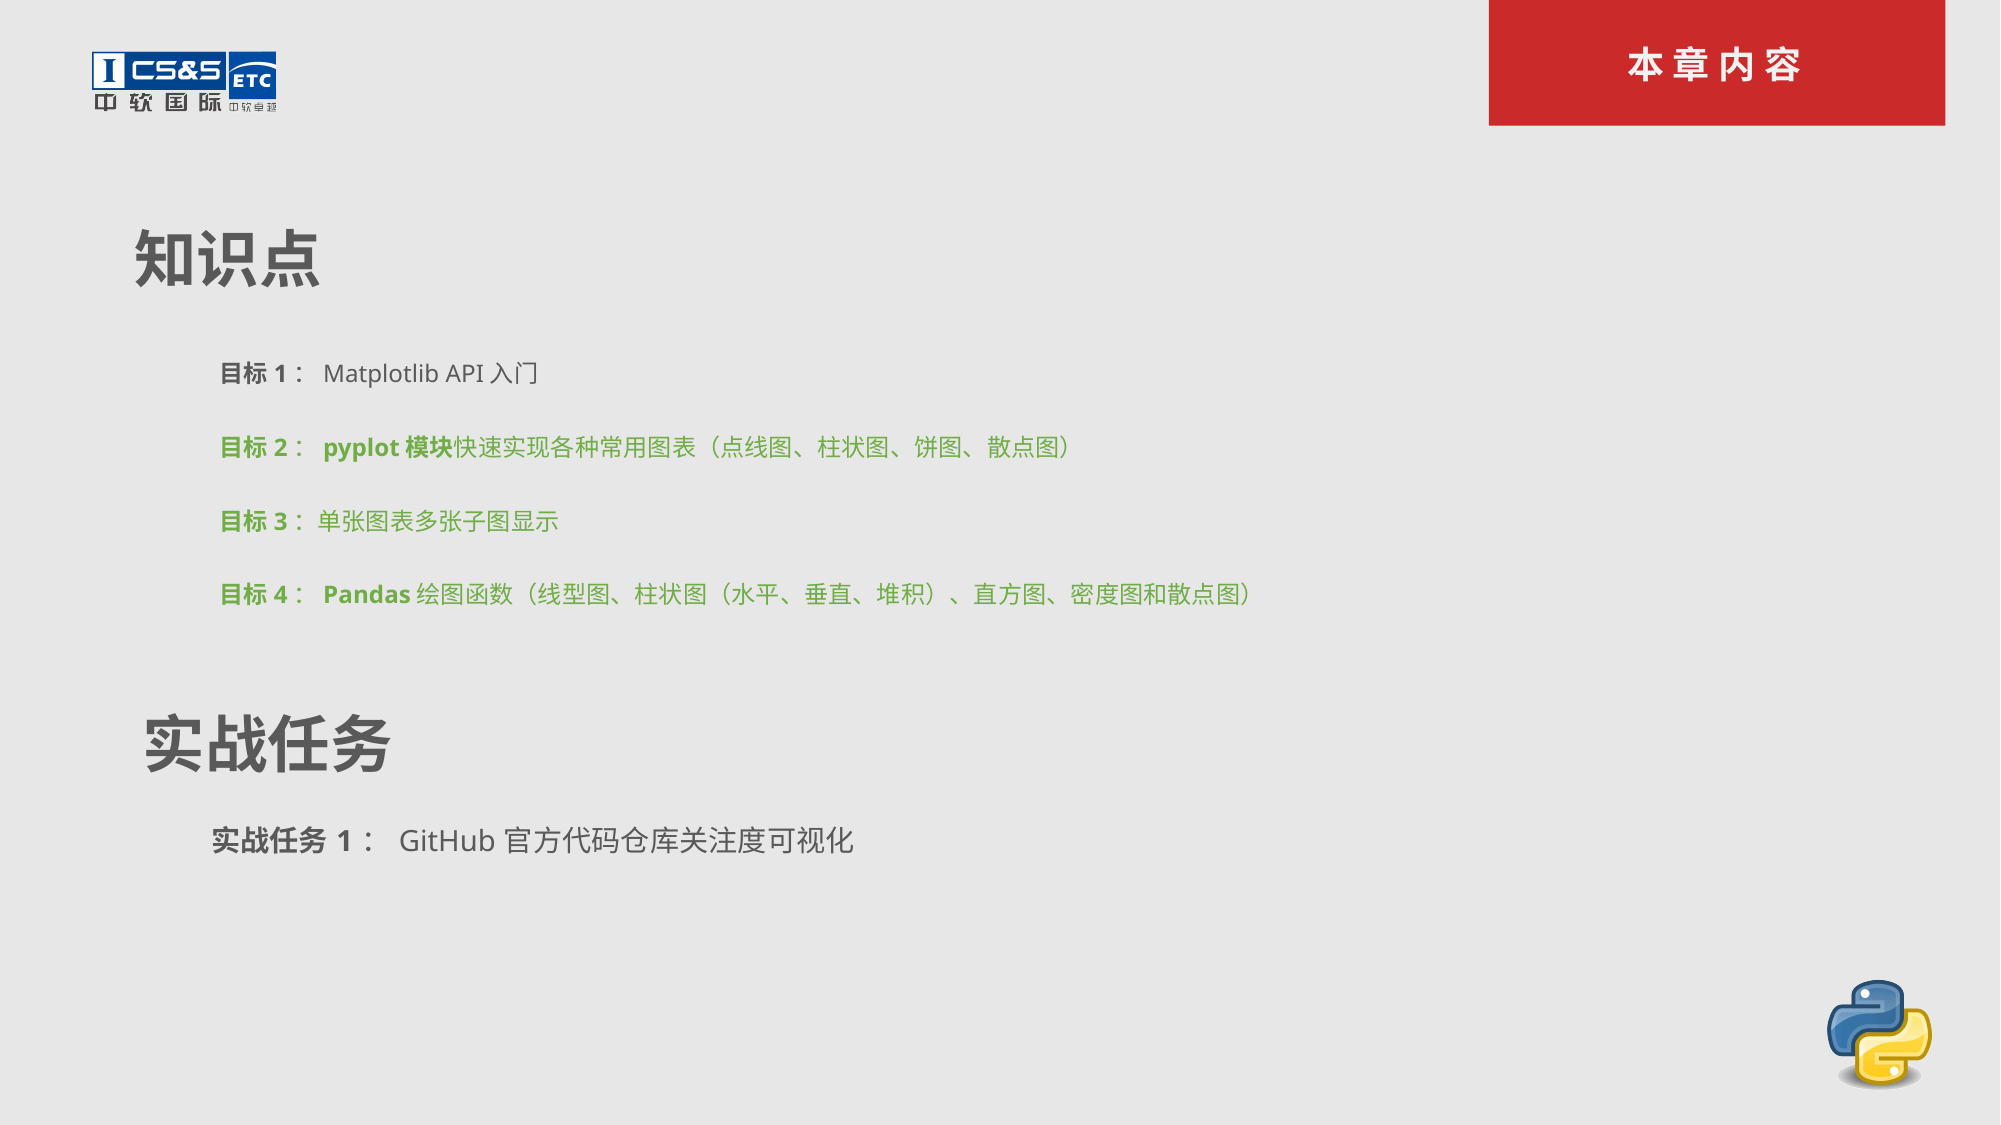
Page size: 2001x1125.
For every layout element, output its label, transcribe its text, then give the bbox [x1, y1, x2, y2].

picture [1820, 977, 1939, 1095]
text_box 实战任务1：GitHub官方代码仓库关注度可视化 [196, 791, 1663, 888]
text_box 实战任务 [106, 676, 429, 810]
text_box 知识点 [115, 191, 341, 325]
text_box 本 章 内 容 [1490, 31, 1939, 96]
picture [90, 49, 278, 114]
text_box 目标1：Matplotlib API入门 目标2：pyplot模块快速实现各种常用图表（点线图、柱状图、饼图、散点图） 目标3：单张图表多张子图显示 目标4：Pandas绘图函数（线型图、柱状图（水平、垂直、堆积）、直方图、密度图和散点图） [204, 307, 1672, 619]
